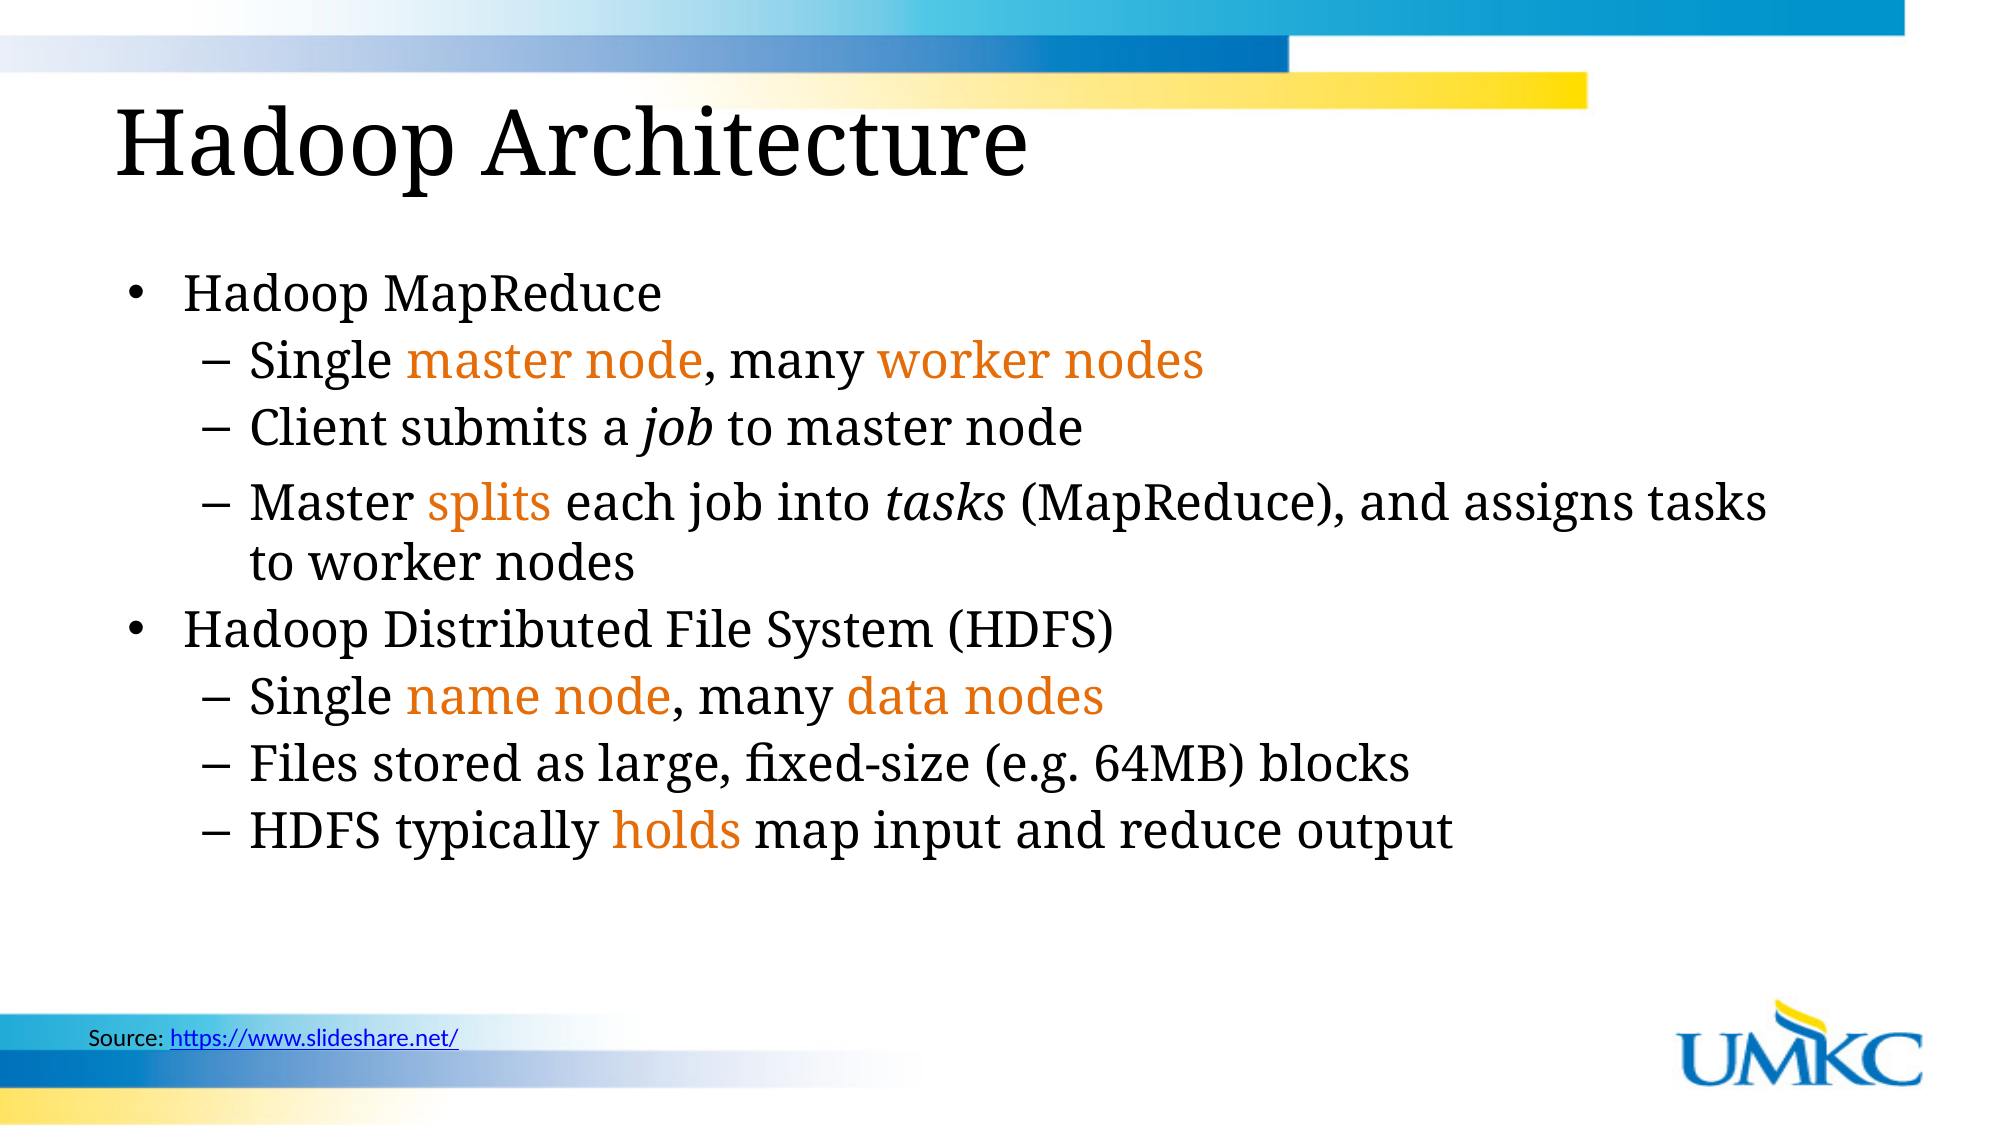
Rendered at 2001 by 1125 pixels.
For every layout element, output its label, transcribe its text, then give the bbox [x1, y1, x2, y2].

text_box Hadoop MapReduce Single master node, many worker nodes Client submits a job to master node Master splits each job into tasks (MapReduce), and assigns tasks to worker nodes Hadoop Distributed File System (HDFS) Single name node, many data nodes Files stored as large, fixed-size (e.g. 64MB) blocks HDFS typically holds map input and reduce output [125, 261, 1805, 859]
text_box Source: https://www.slideshare.net/ [73, 1014, 475, 1060]
title Hadoop Architecture [99, 45, 1900, 233]
picture [0, 0, 2001, 1125]
